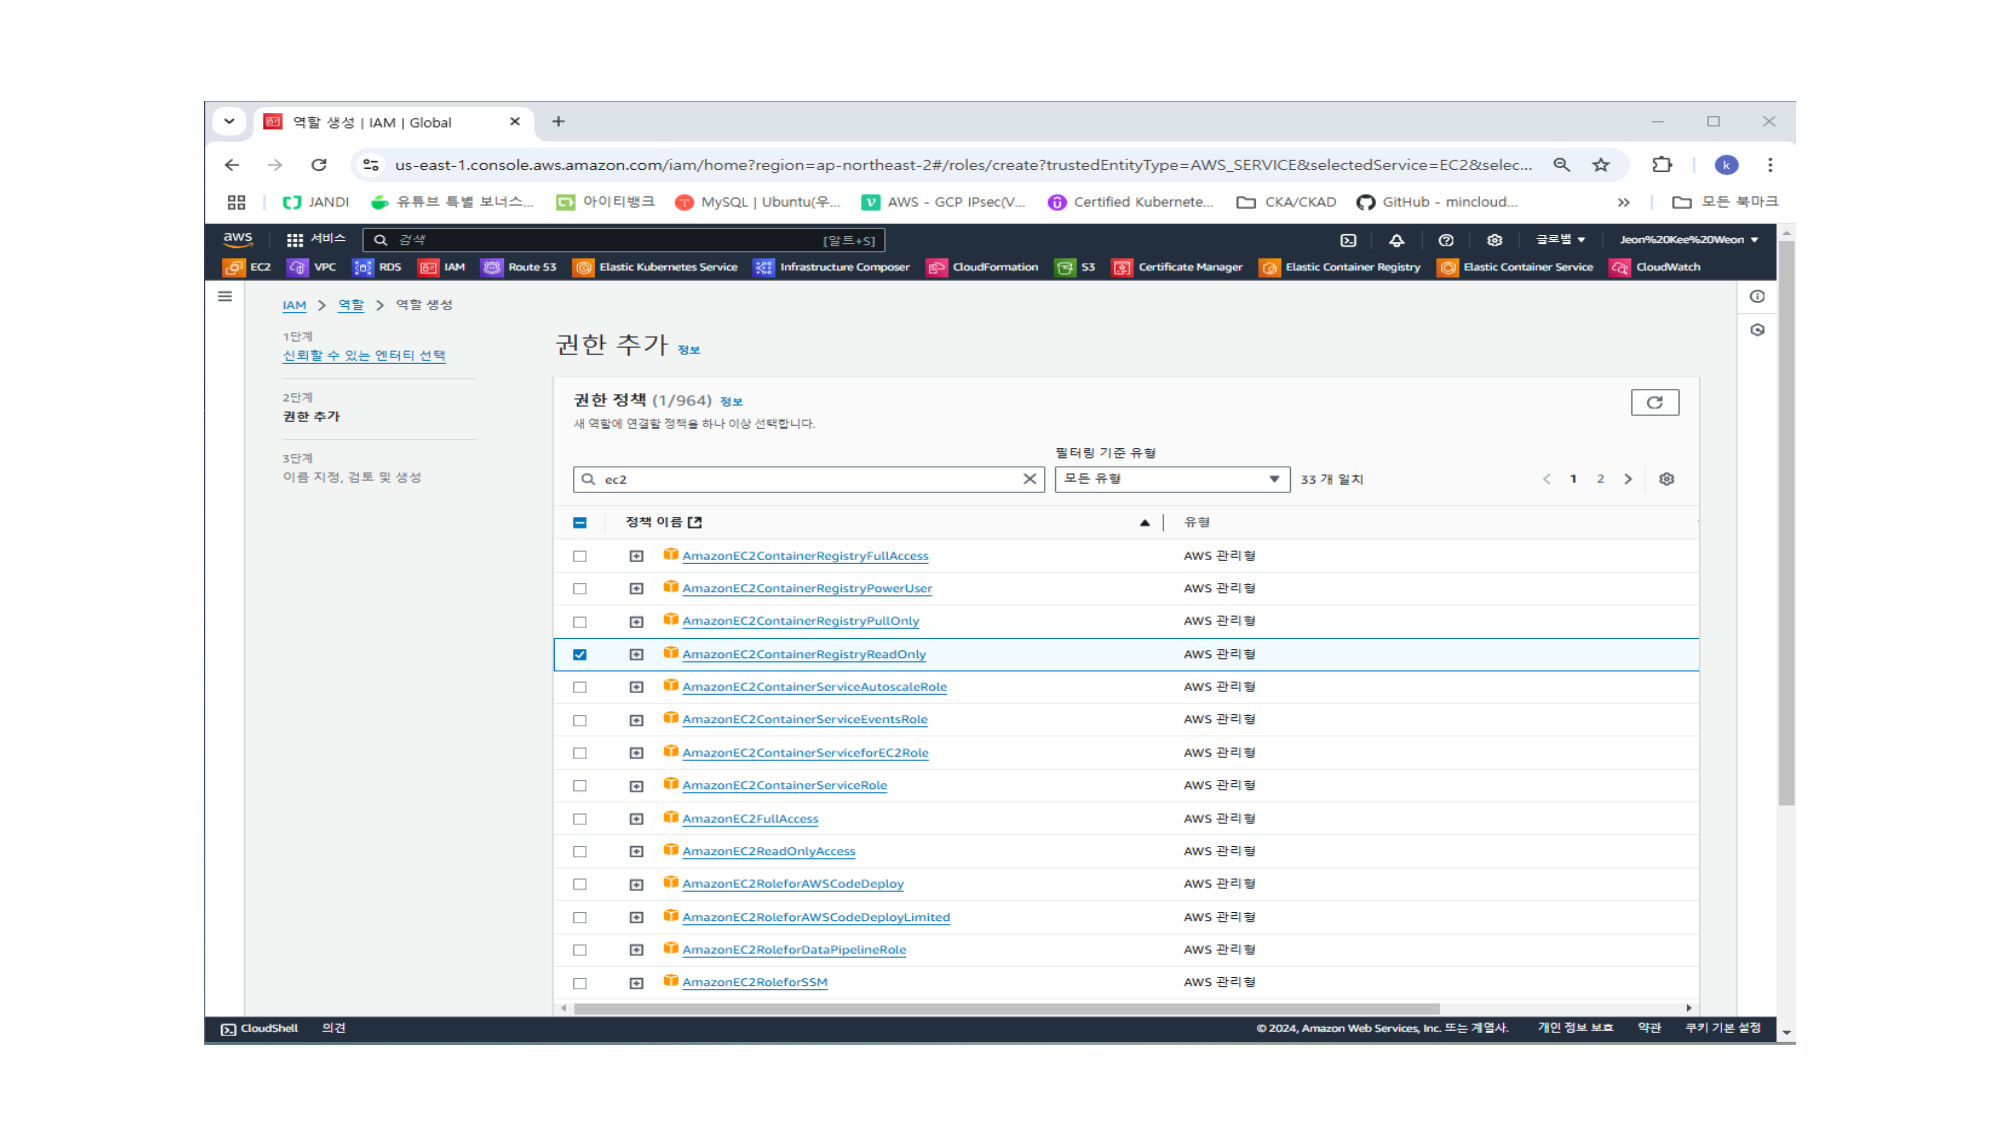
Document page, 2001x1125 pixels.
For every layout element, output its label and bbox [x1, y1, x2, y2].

picture [204, 101, 1796, 1045]
